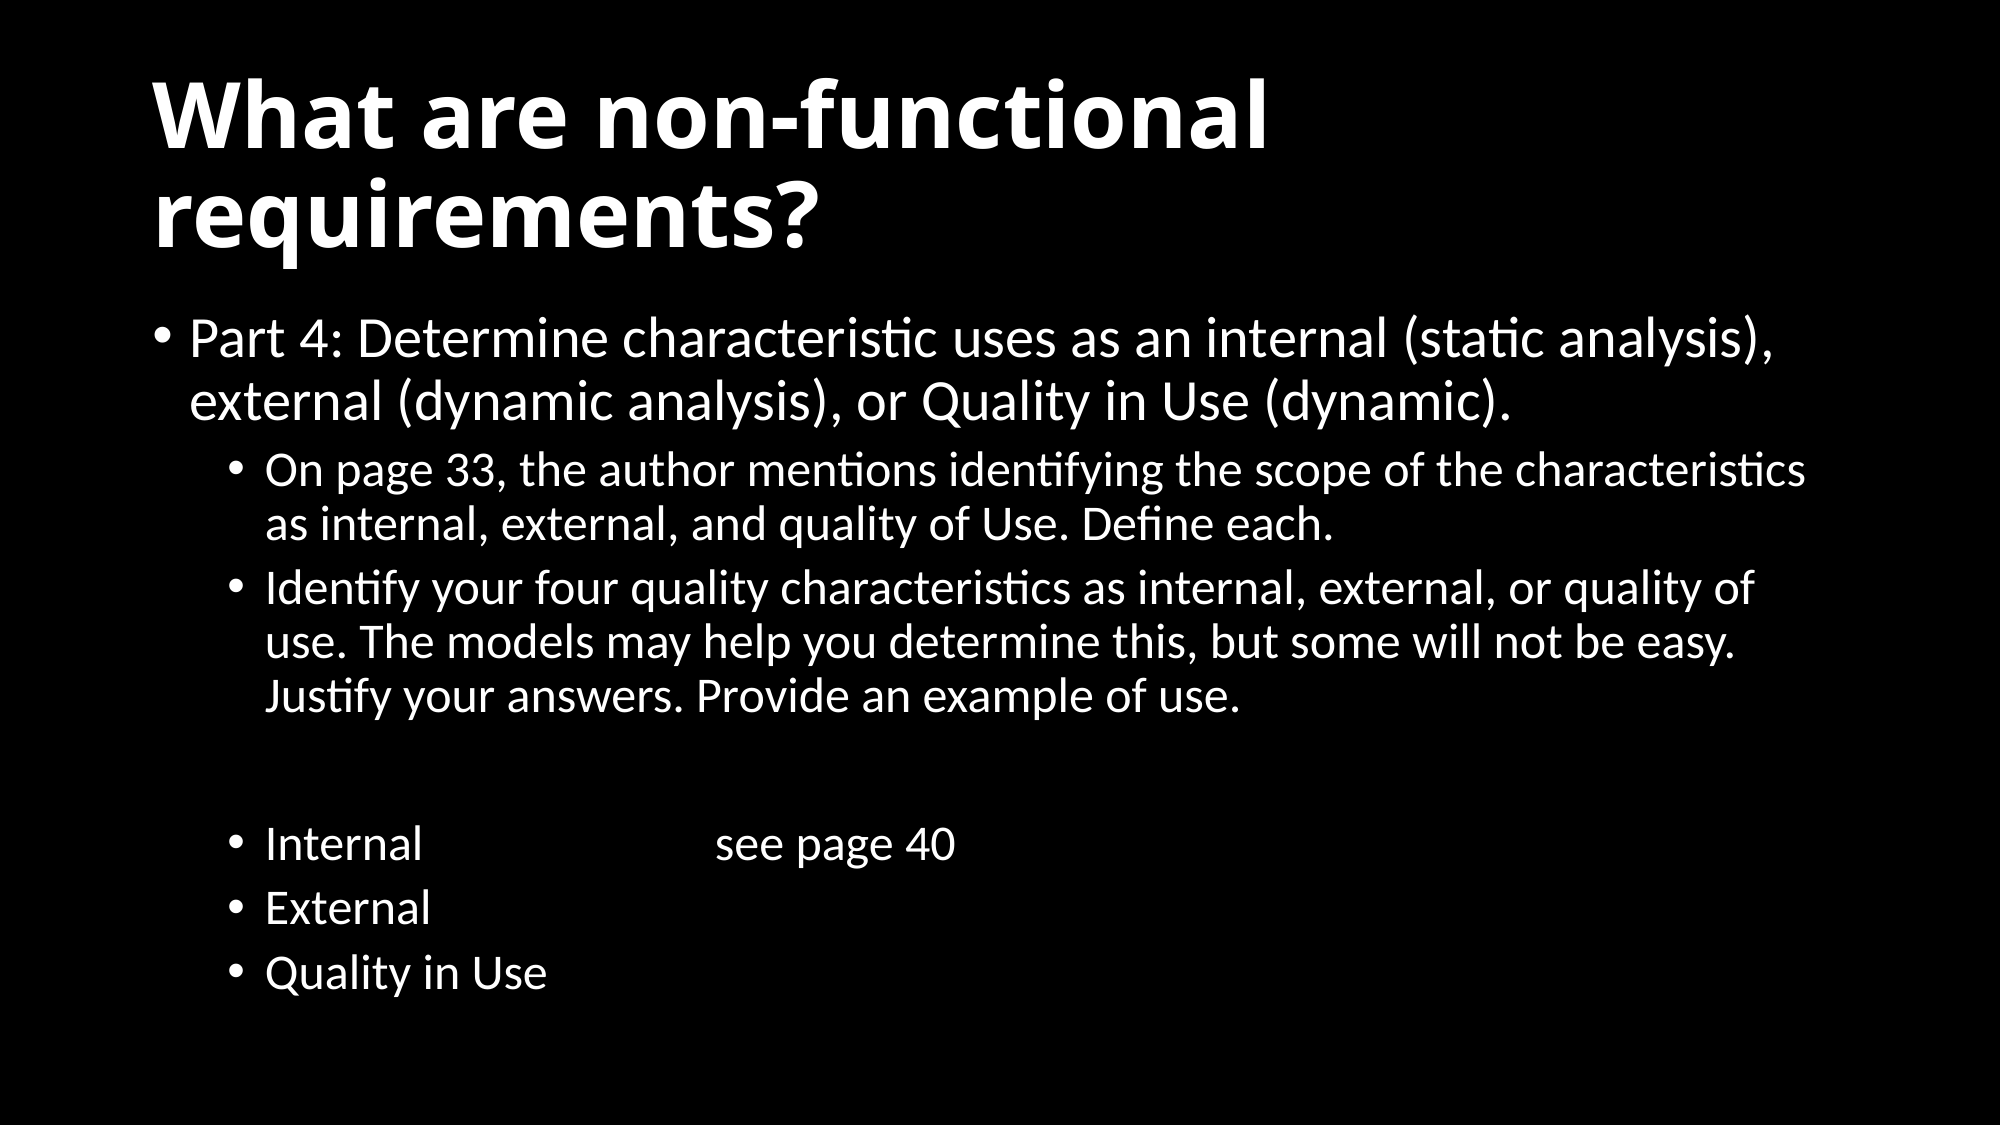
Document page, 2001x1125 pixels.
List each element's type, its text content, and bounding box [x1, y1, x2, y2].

title What are non-functional requirements? [137, 59, 1863, 278]
list Part 4: Determine characteristic uses as an internal (static analysis), external (dynamic analysis), or Quality in Use (dynamic). On page 33, the author mentions identifying the scope of the characteristics as internal, external, and quality of Use. Define each. Identify your four quality characteristics as internal, external, or quality of use. The models may help you determine this, but some will not be easy. Justify your answers. Provide an example of use. Internal see page 40 External Quality in Use [137, 299, 1863, 1014]
